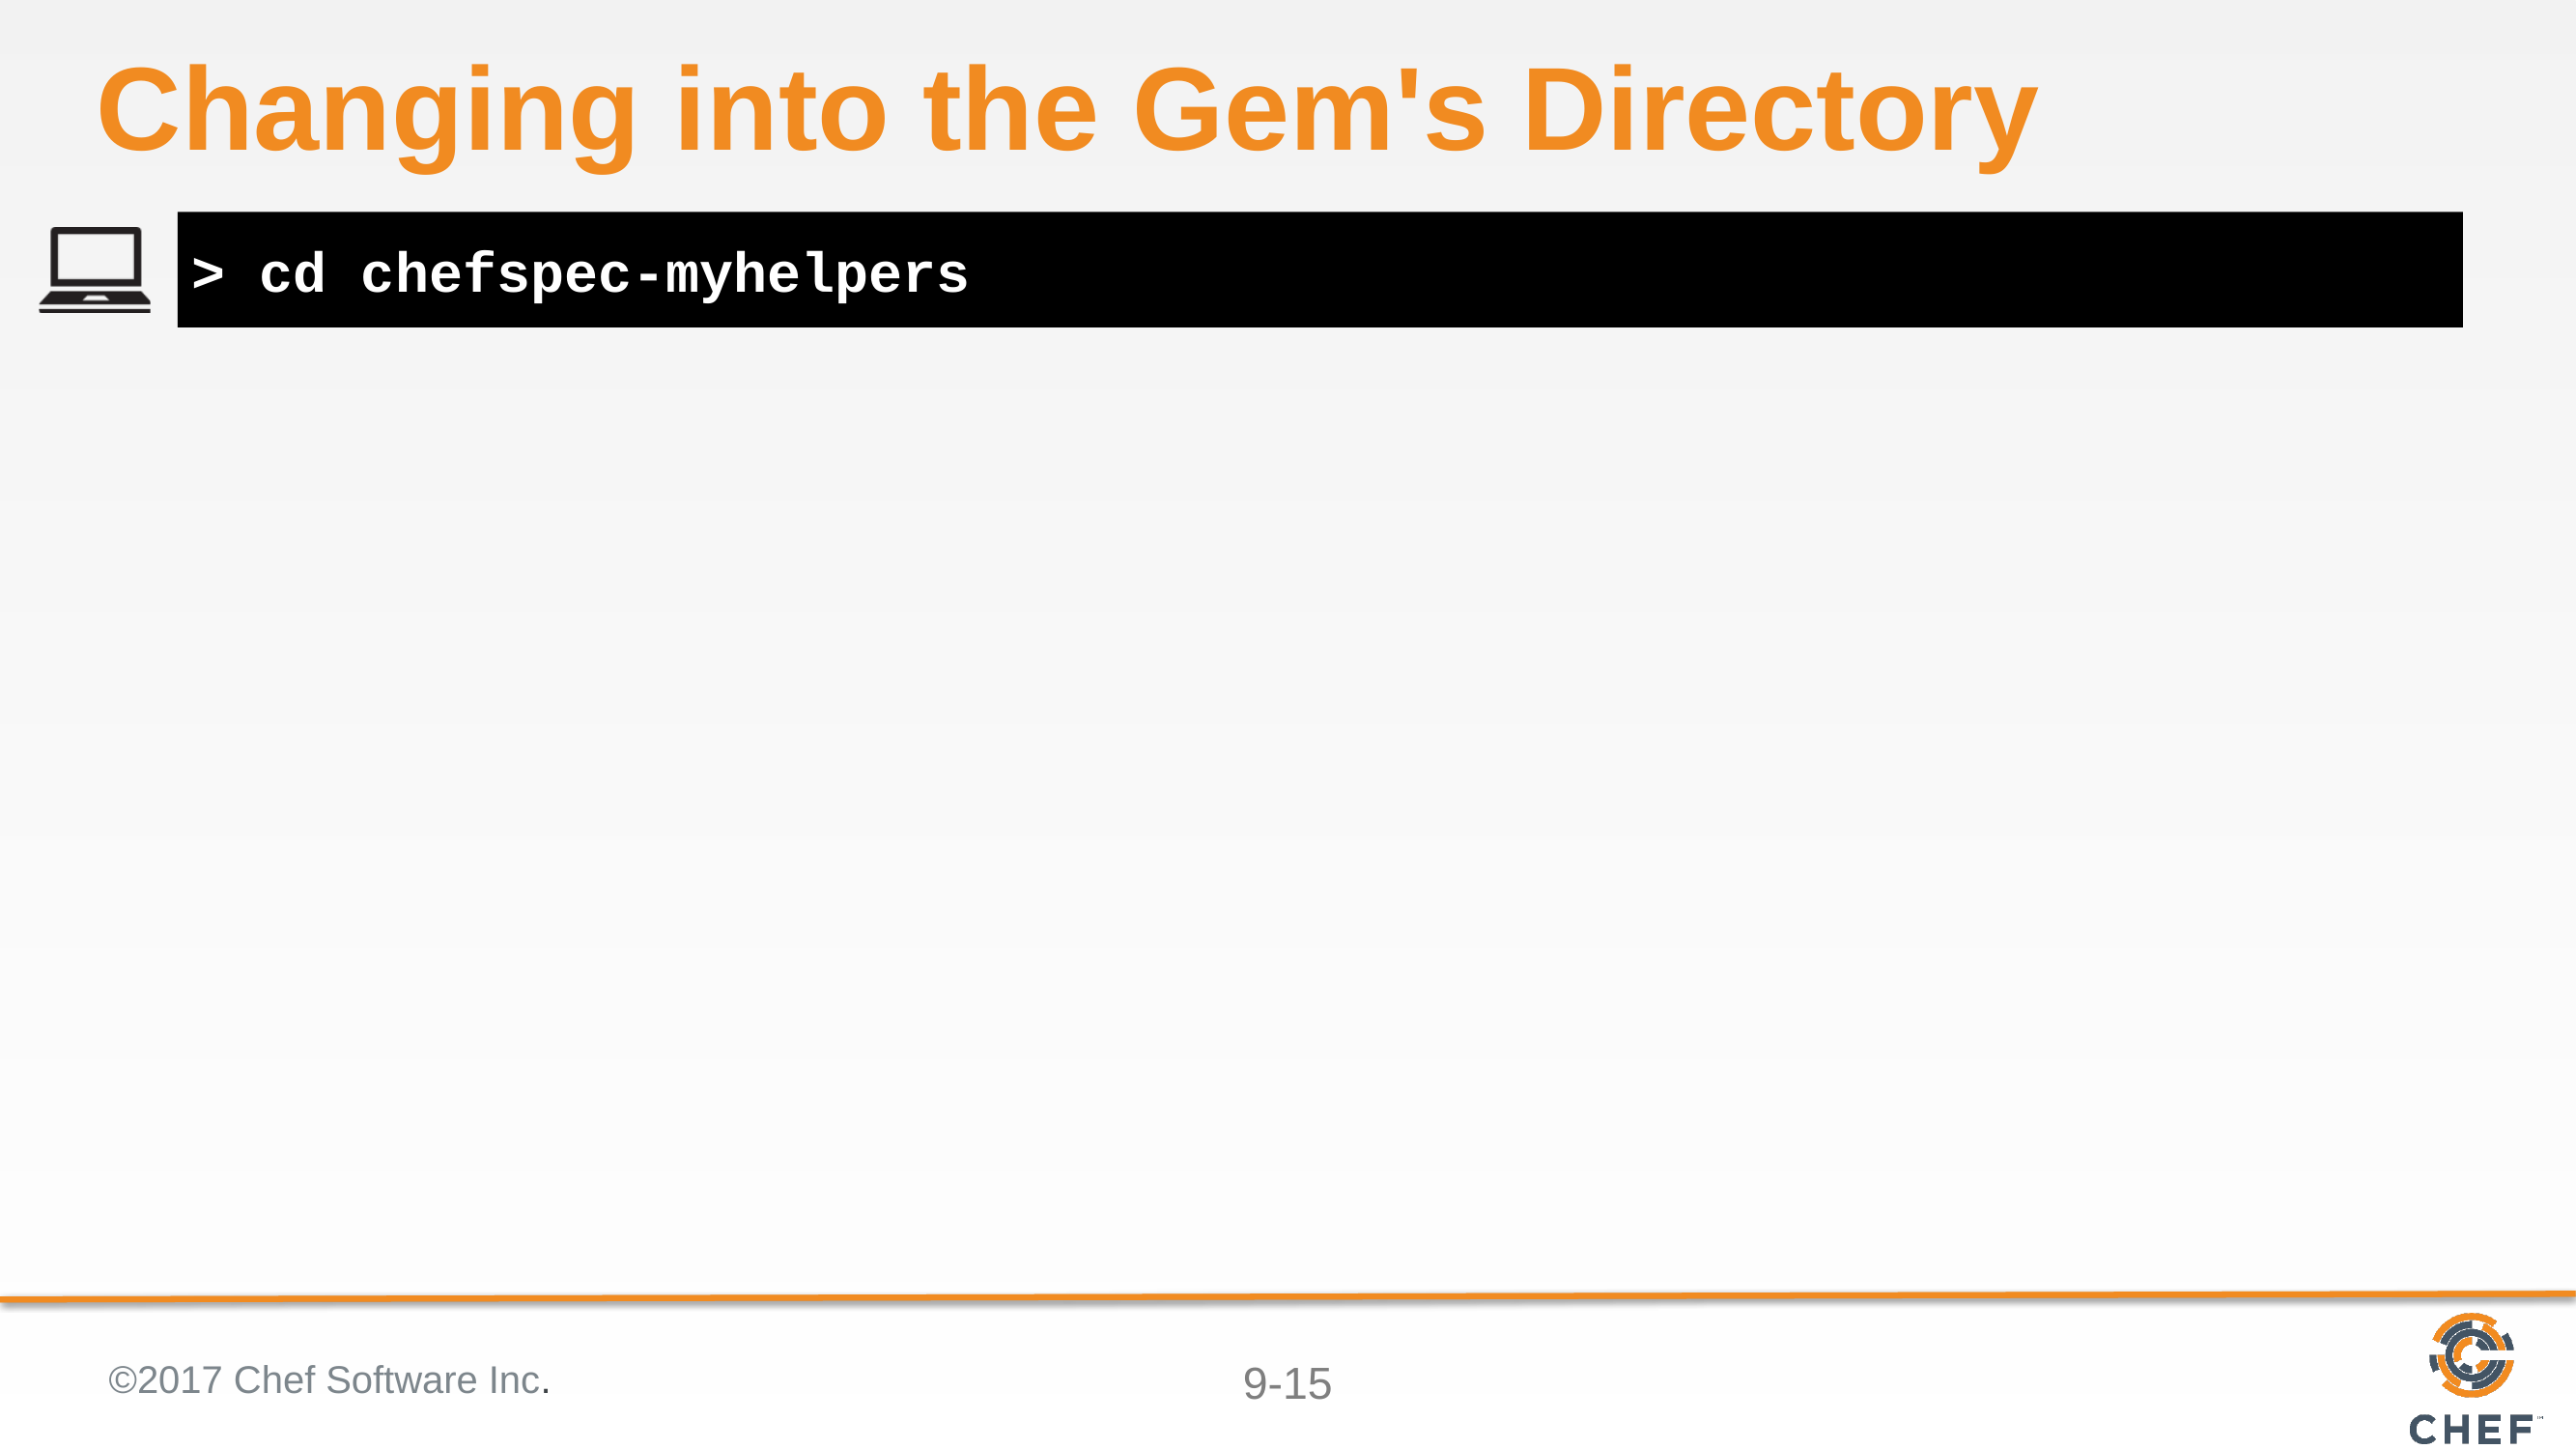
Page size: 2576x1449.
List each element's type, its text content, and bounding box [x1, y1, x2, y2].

list > cd chefspec-myhelpers [177, 212, 2463, 327]
title Changing into the Gem's Directory [96, 48, 2463, 180]
picture [2399, 1297, 2551, 1449]
